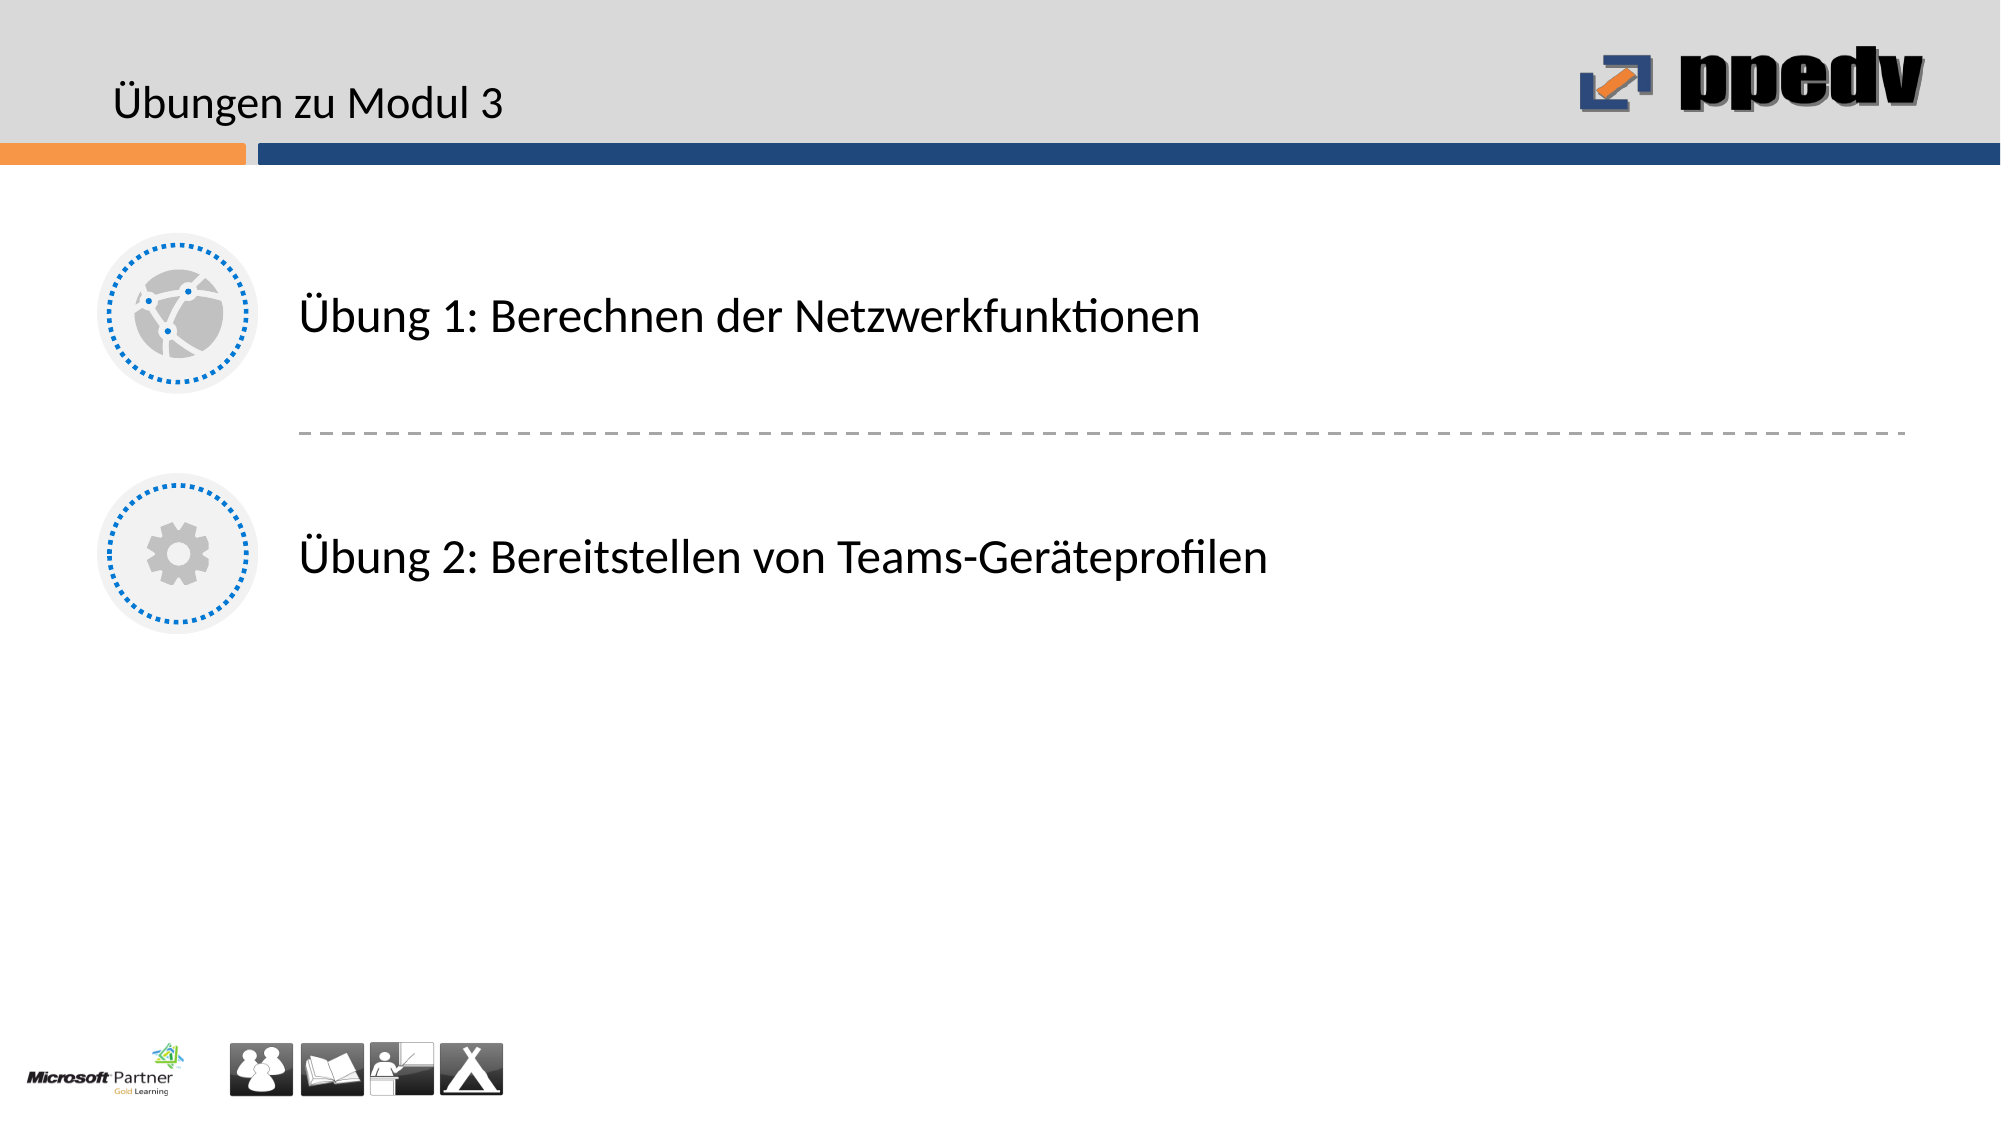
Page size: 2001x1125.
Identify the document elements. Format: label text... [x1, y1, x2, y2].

text_box Übung 1: Berechnen der Netzwerkfunktionen [296, 281, 1907, 345]
picture [96, 472, 259, 635]
picture [1566, 40, 1953, 123]
picture [7, 1023, 528, 1118]
text_box Übung 2: Bereitstellen von Teams-Geräteprofilen [296, 522, 1907, 585]
picture [96, 232, 259, 394]
title Übungen zu Modul 3 [97, 64, 1905, 136]
